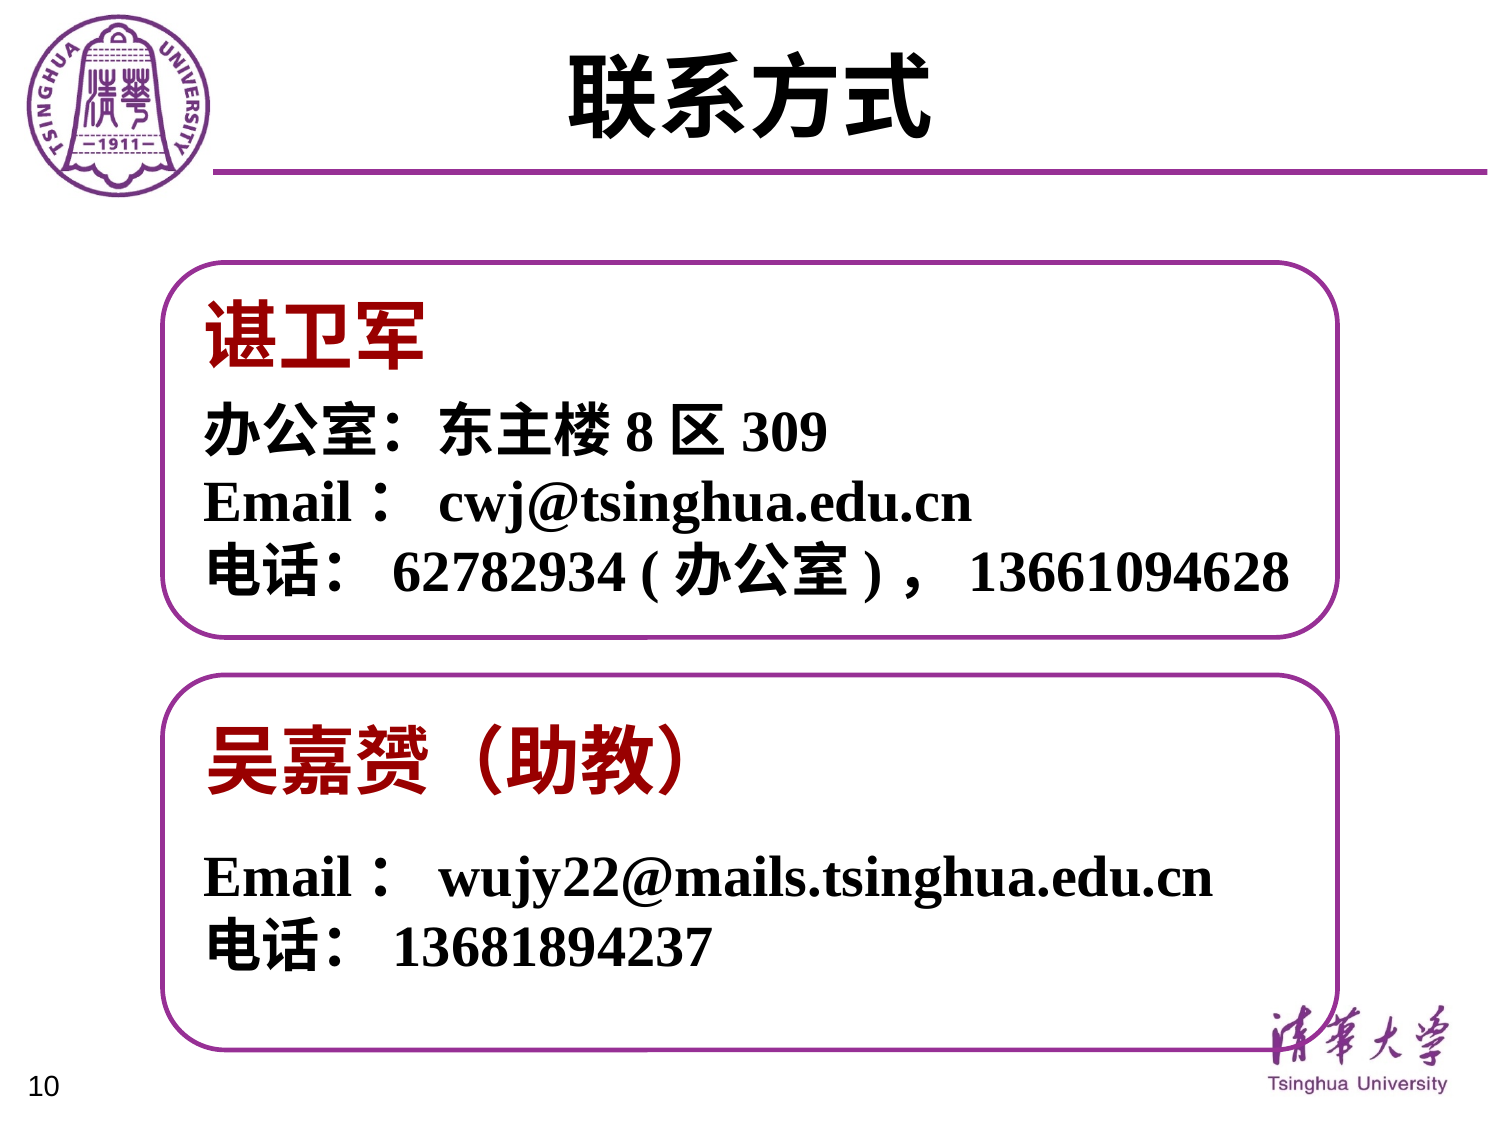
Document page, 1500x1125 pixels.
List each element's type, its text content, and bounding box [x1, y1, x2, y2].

text_box [162, 262, 1338, 638]
title 联系方式 [24, 37, 1476, 151]
picture [24, 12, 213, 37]
picture [1262, 999, 1454, 1101]
footer 10 [12, 1059, 176, 1125]
picture [24, 151, 213, 200]
text_box [162, 674, 1338, 1050]
